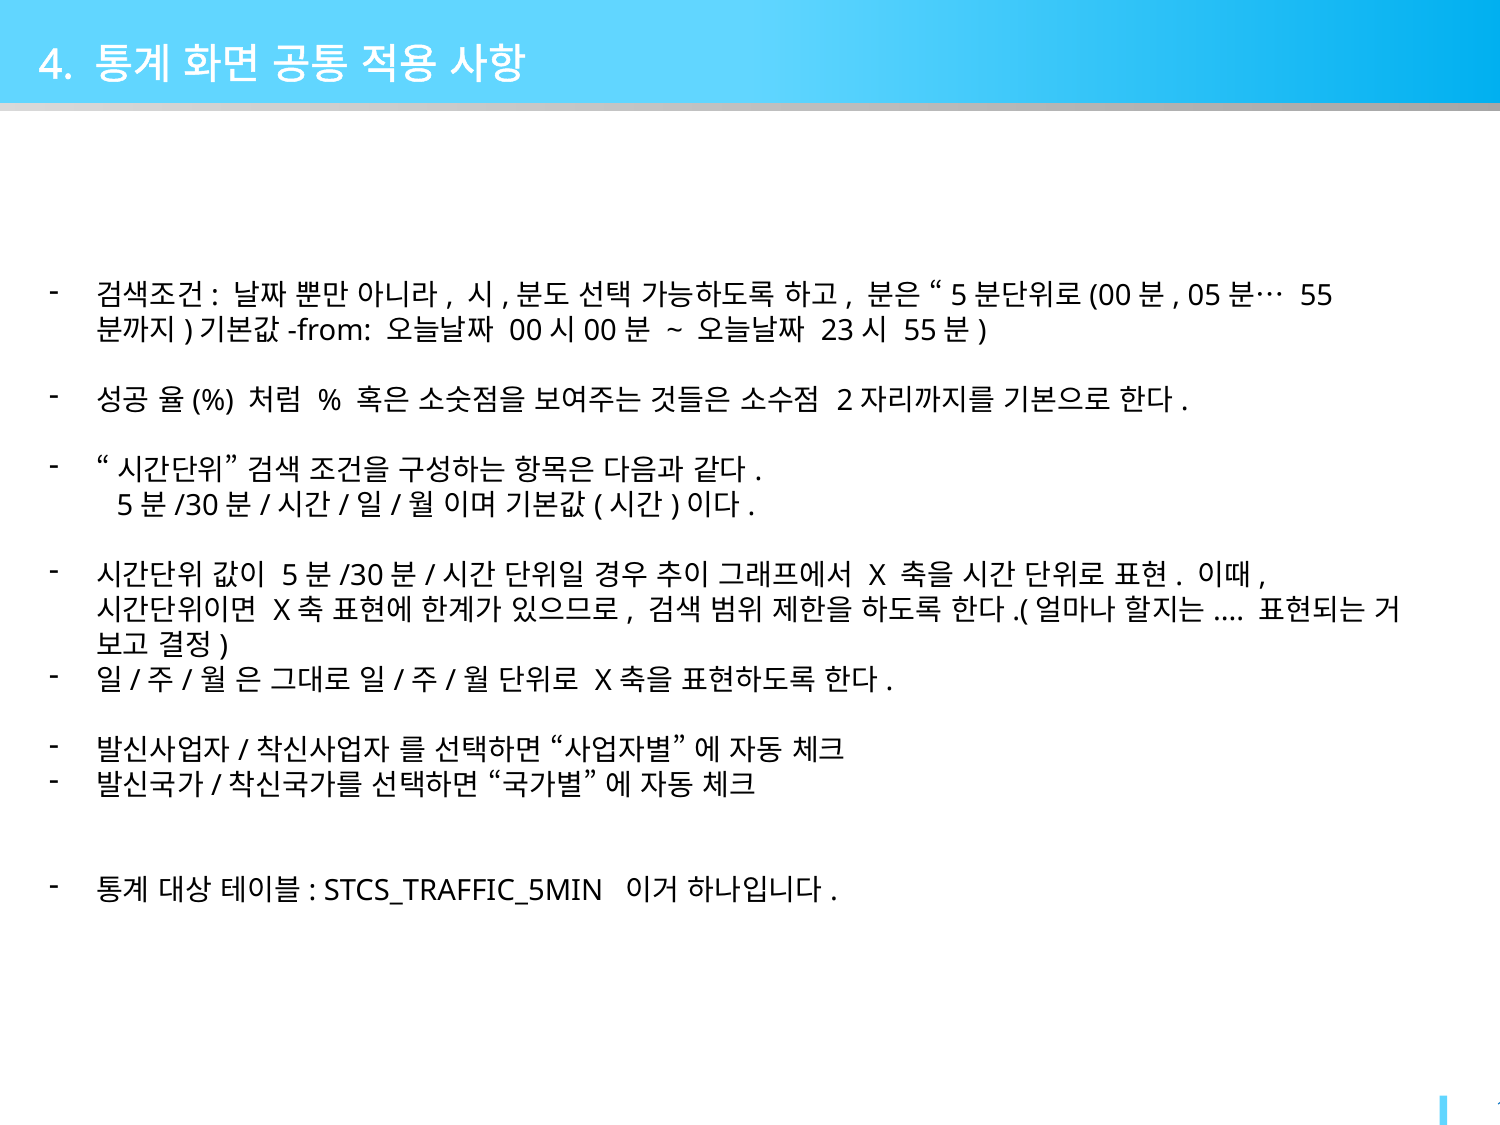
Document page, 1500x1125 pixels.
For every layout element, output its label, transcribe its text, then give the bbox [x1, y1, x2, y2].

text_box 4. 통계 화면 공통 적용 사항 [23, 29, 542, 95]
text_box 검색조건: 날짜 뿐만 아니라, 시,분도 선택 가능하도록 하고, 분은 “5분단위로(00분, 05분… 55분까지)기본값-from: 오늘날짜 00시00분 ~ 오늘날짜 23시 55분) 성공 율(%) 처럼 % 혹은 소숫점을 보여주는 것들은 소수점 2자리까지를 기본으로 한다. “시간단위” 검색 조건을 구성하는 항목은 다음과 같다. 5분/30분/시간/일/월 이며 기본값(시간)이다. 시간단위 값이 5분/30분/시간 단위일 경우 추이 그래프에서 X 축을 시간 단위로 표현. 이때, 시간단위이면 X축 표현에 한계가 있으므로, 검색 범위 제한을 하도록 한다.(얼마나 할지는.... 표현되는 거 보고 결정) 일/주/월 은 그대로 일/주/월 단위로 X축을 표현하도록 한다. 발신사업자/착신사업자 를 선택하면 “사업자별” 에 자동 체크 발신국가/착신국가를 선택하면 “국가별” 에 자동 체크 통계 대상 테이블: STCS_TRAFFIC_5MIN 이거 하나입니다. [32, 120, 1438, 1097]
